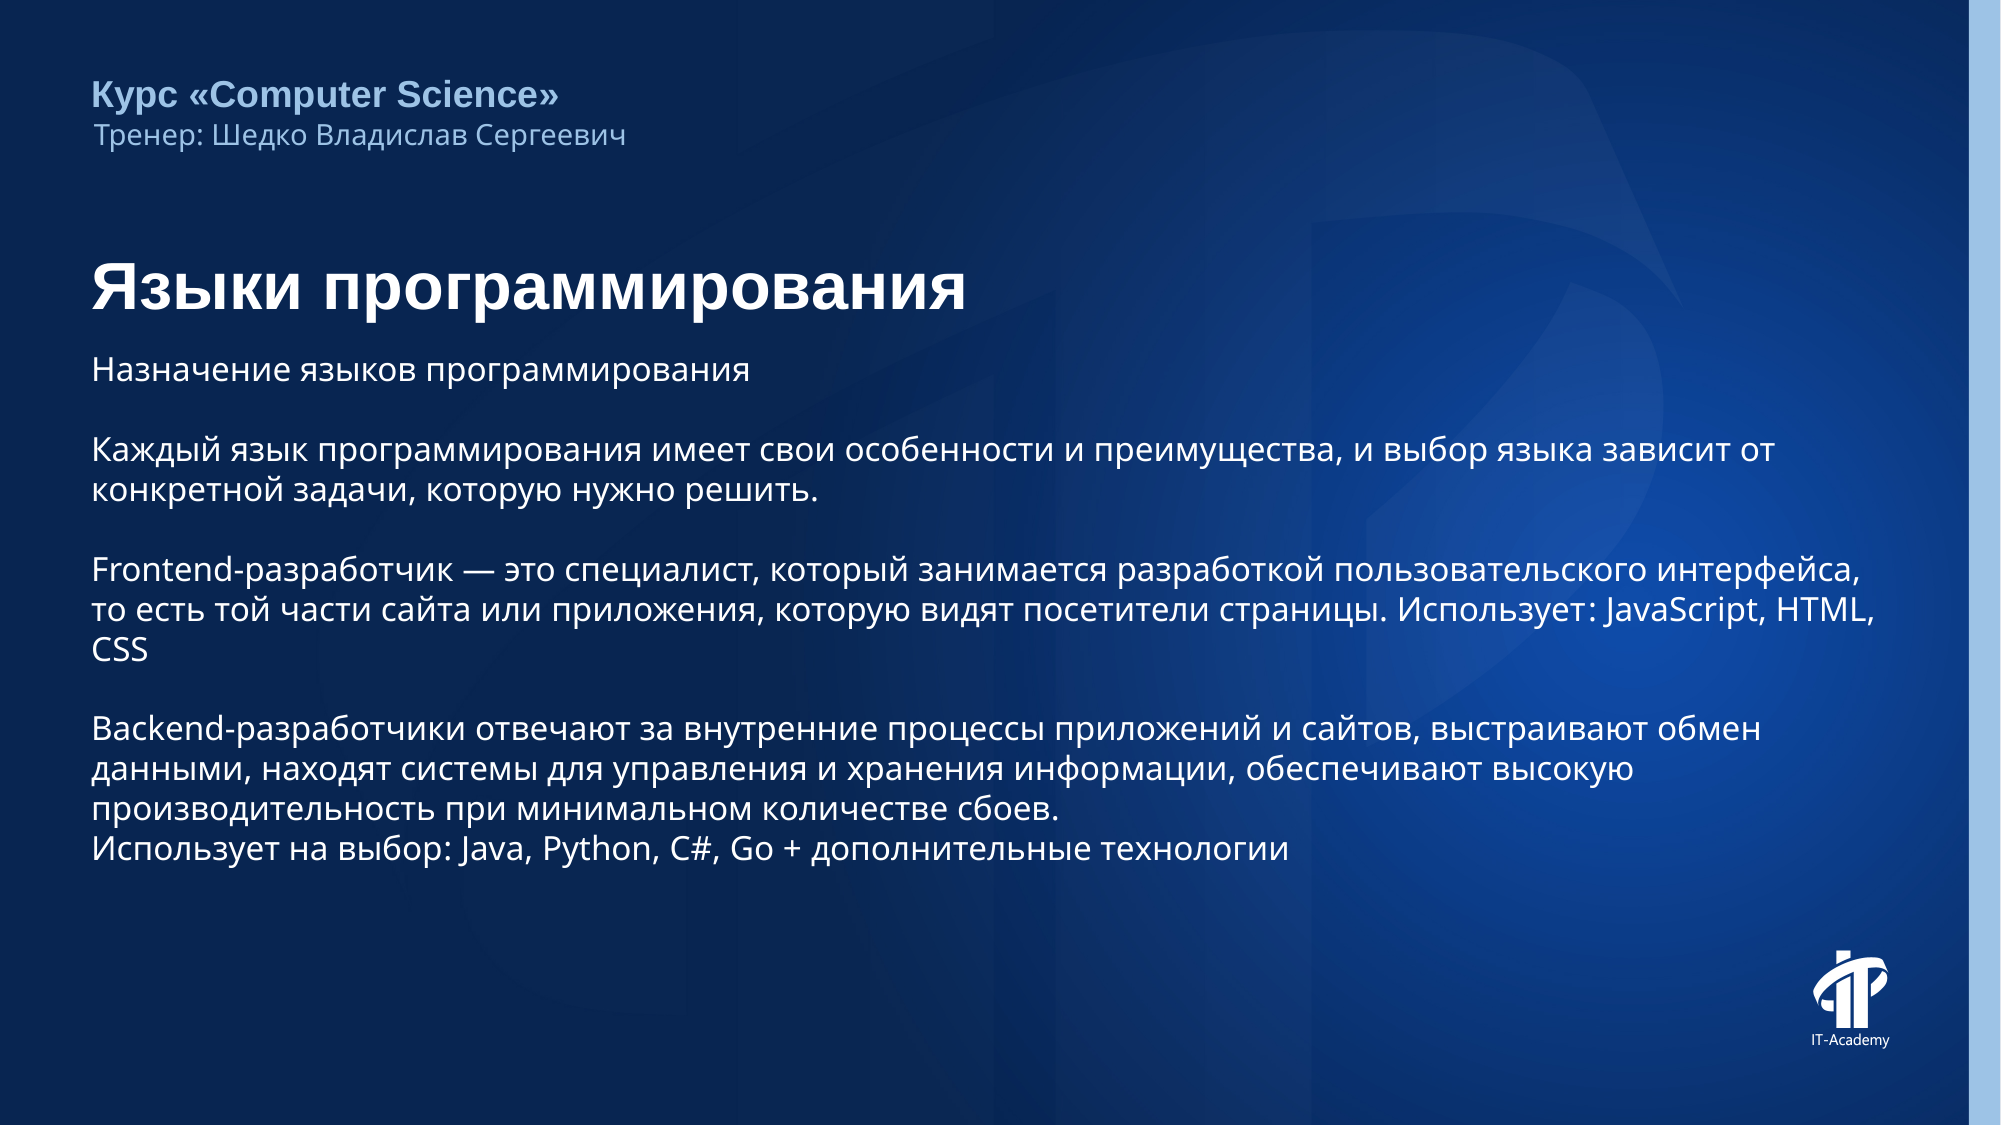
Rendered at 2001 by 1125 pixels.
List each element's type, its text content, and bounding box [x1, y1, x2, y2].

picture [0, 0, 1968, 1125]
text_box Назначение языков программирования Каждый язык программирования имеет свои особенности и преимущества, и выбор языка зависит от конкретной задачи, которую нужно решить. Frontend-разработчик — это специалист, который занимается разработкой пользовательского интерфейса, то есть той части сайта или приложения, которую видят посетители страницы. Использует: JavaScript, HTML, CSS Backend-разработчики отвечают за внутренние процессы приложений и сайтов, выстраивают обмен данными, находят системы для управления и хранения информации, обеспечивают высокую производительность при минимальном количестве сбоев. Использует на выбор: Java, Python, C#, Go + дополнительные технологии [76, 340, 1894, 955]
text_box Курс «Computer Science» [76, 62, 641, 123]
text_box Тренер: Шедко Владислав Сергеевич [78, 109, 686, 194]
text_box [1968, 0, 2000, 1125]
title Языки программирования [76, 235, 1068, 340]
